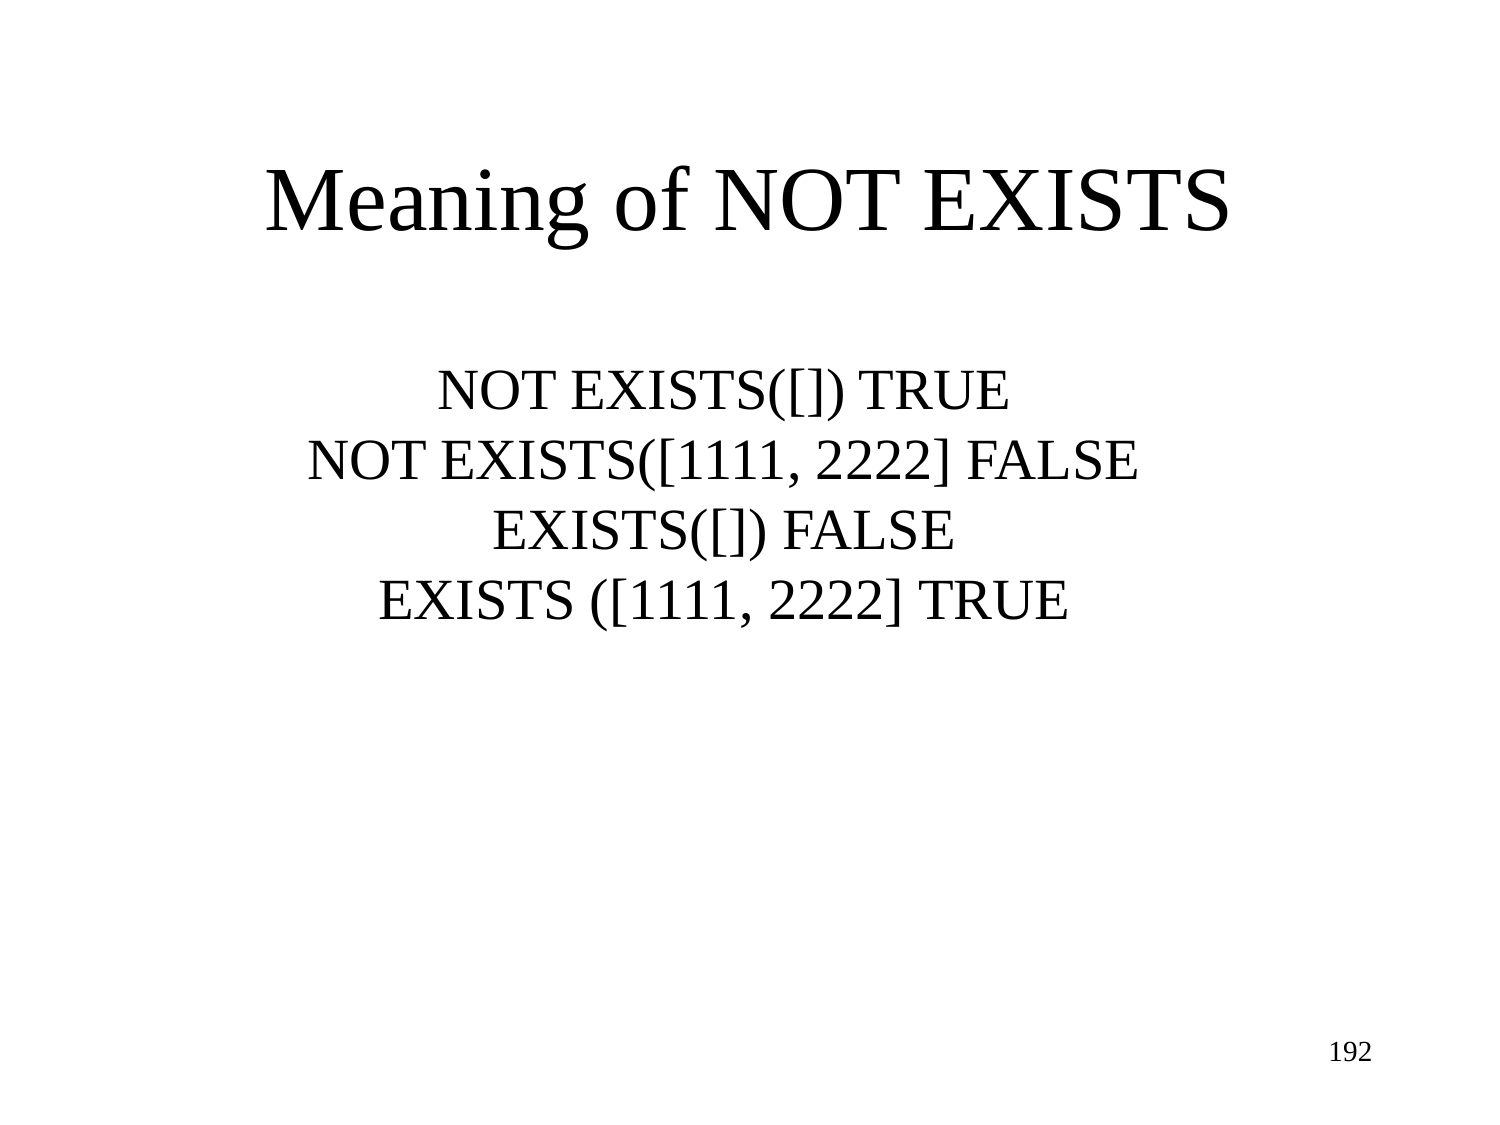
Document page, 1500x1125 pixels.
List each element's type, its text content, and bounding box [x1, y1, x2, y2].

title Meaning of NOT EXISTS [112, 99, 1388, 288]
slide_number 192 [1074, 1024, 1388, 1101]
text_box NOT EXISTS([]) TRUE NOT EXISTS([1111, 2222] FALSE EXISTS([]) FALSE EXISTS ([1111, 2222] TRUE [252, 343, 1197, 739]
